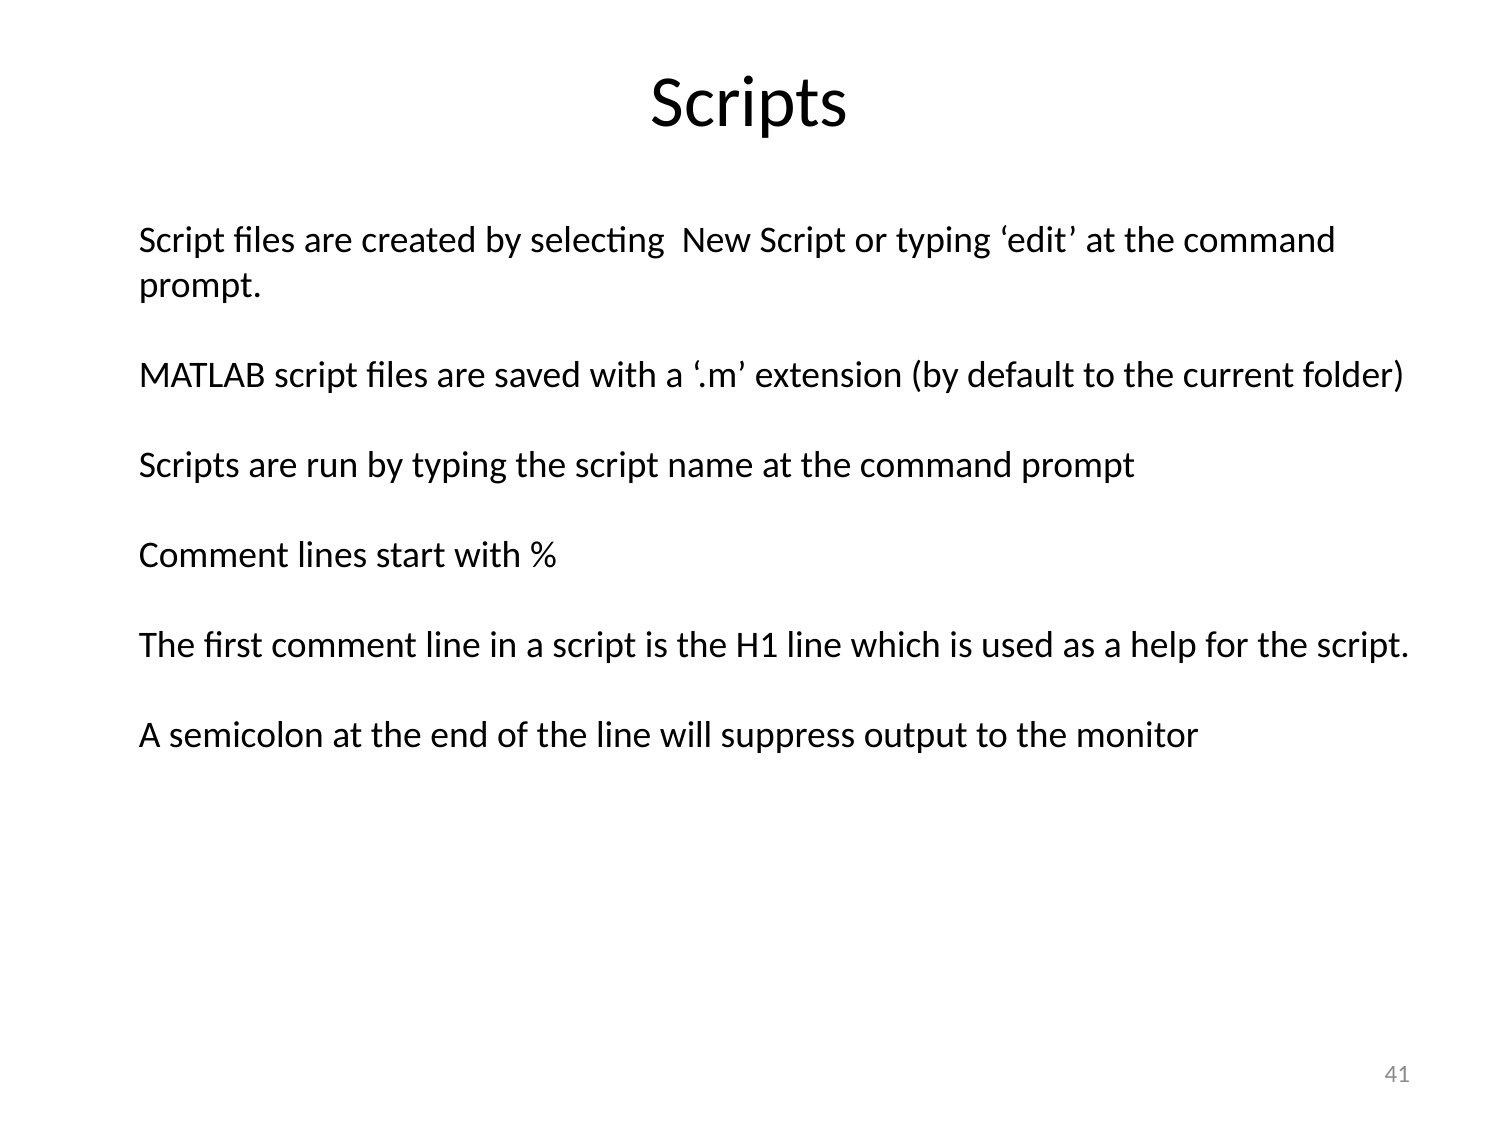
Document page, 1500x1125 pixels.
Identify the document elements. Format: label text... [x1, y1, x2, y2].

title Scripts [75, 45, 1425, 149]
slide_number 41 [1074, 1042, 1425, 1103]
text_box Script files are created by selecting New Script or typing ‘edit’ at the command prompt. MATLAB script files are saved with a ‘.m’ extension (by default to the current folder) Scripts are run by typing the script name at the command prompt Comment lines start with % The first comment line in a script is the H1 line which is used as a help for the script. A semicolon at the end of the line will suppress output to the monitor [123, 208, 1459, 763]
